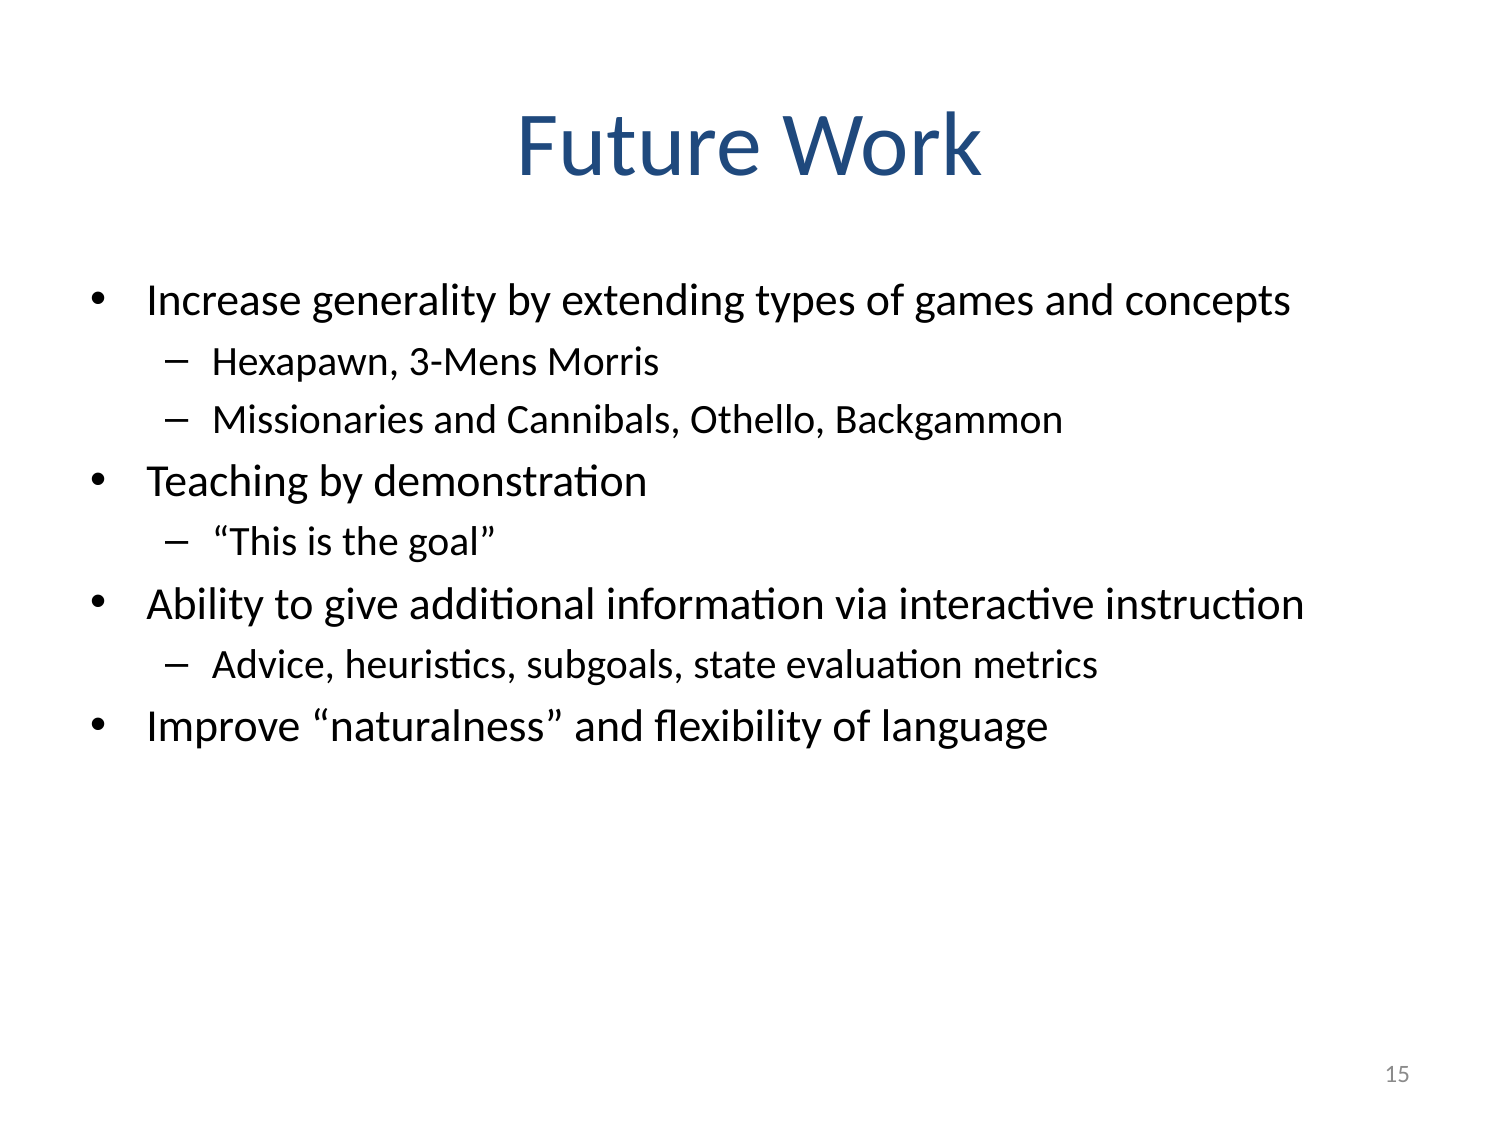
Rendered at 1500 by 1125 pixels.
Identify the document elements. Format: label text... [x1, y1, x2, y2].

list Increase generality by extending types of games and concepts Hexapawn, 3-Mens Morris Missionaries and Cannibals, Othello, Backgammon Teaching by demonstration “This is the goal” Ability to give additional information via interactive instruction Advice, heuristics, subgoals, state evaluation metrics Improve “naturalness” and flexibility of language [75, 262, 1425, 1005]
slide_number 15 [1074, 1042, 1425, 1103]
title Future Work [75, 45, 1425, 233]
